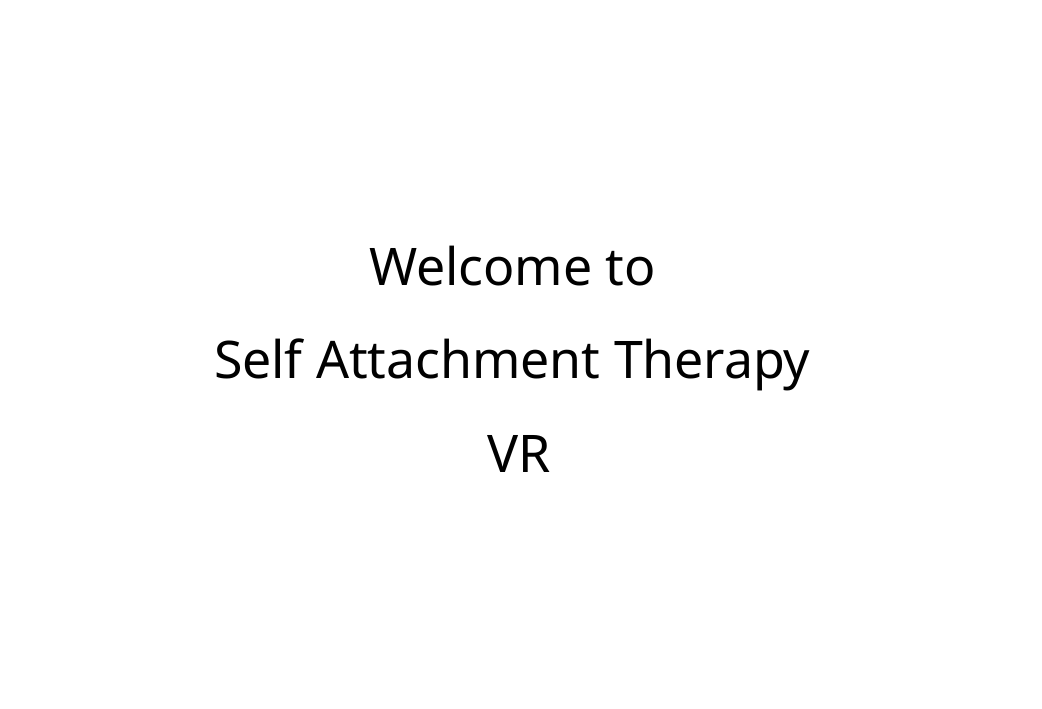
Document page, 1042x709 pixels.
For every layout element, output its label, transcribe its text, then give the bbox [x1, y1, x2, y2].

title Welcome to Self Attachment Therapy VR [76, 195, 963, 490]
